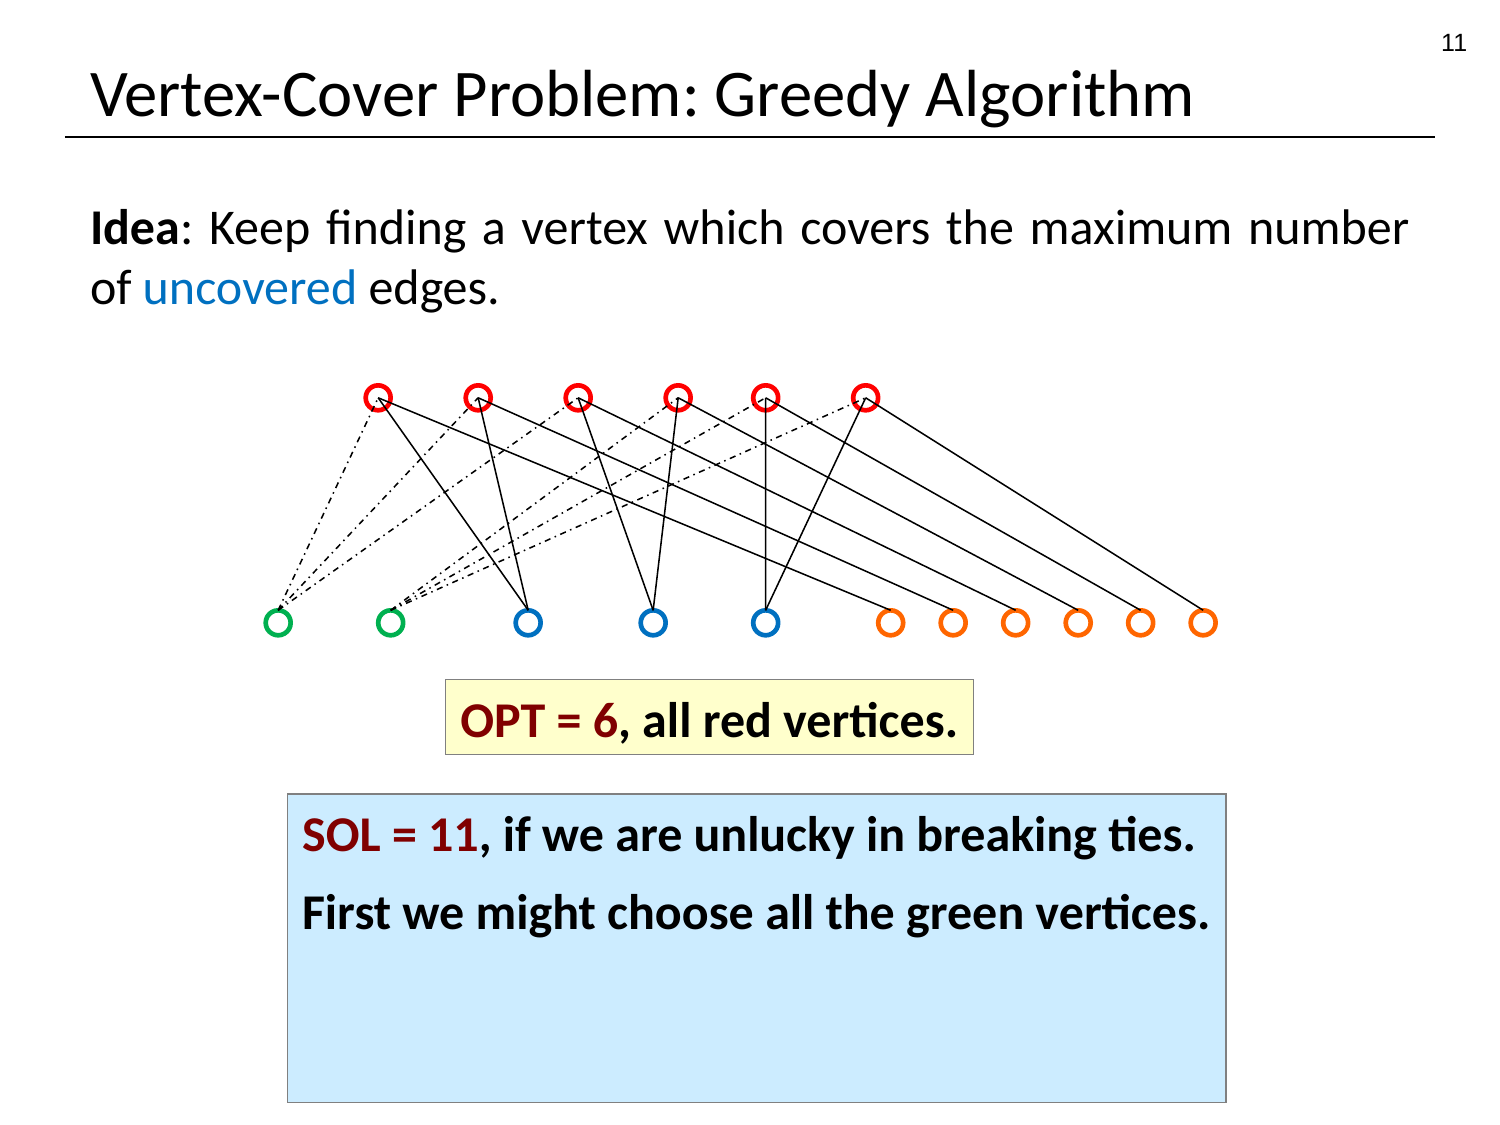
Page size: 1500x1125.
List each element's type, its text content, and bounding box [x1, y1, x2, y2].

text_box [853, 385, 879, 411]
title Vertex-Cover Problem: Greedy Algorithm [75, 20, 1425, 138]
text_box [1128, 610, 1154, 636]
text_box [565, 385, 591, 411]
text_box [940, 610, 966, 636]
text_box SOL = 11, if we are unlucky in breaking ties. First we might choose all the green vertices. [287, 793, 1226, 1103]
text_box [365, 385, 391, 411]
text_box [378, 610, 404, 636]
text_box [753, 610, 779, 636]
text_box [1190, 610, 1216, 636]
text_box [465, 385, 491, 411]
text_box [515, 610, 541, 636]
slide_number 11 [1131, 18, 1483, 62]
list Idea: Keep finding a vertex which covers the maximum number of uncovered edges. [75, 138, 1425, 1094]
text_box [640, 610, 666, 636]
text_box [1003, 610, 1029, 636]
text_box [753, 385, 779, 411]
text_box [1065, 610, 1091, 636]
text_box [878, 610, 904, 636]
text_box [665, 385, 691, 411]
text_box OPT = 6, all red vertices. [445, 679, 974, 755]
text_box [265, 610, 291, 636]
